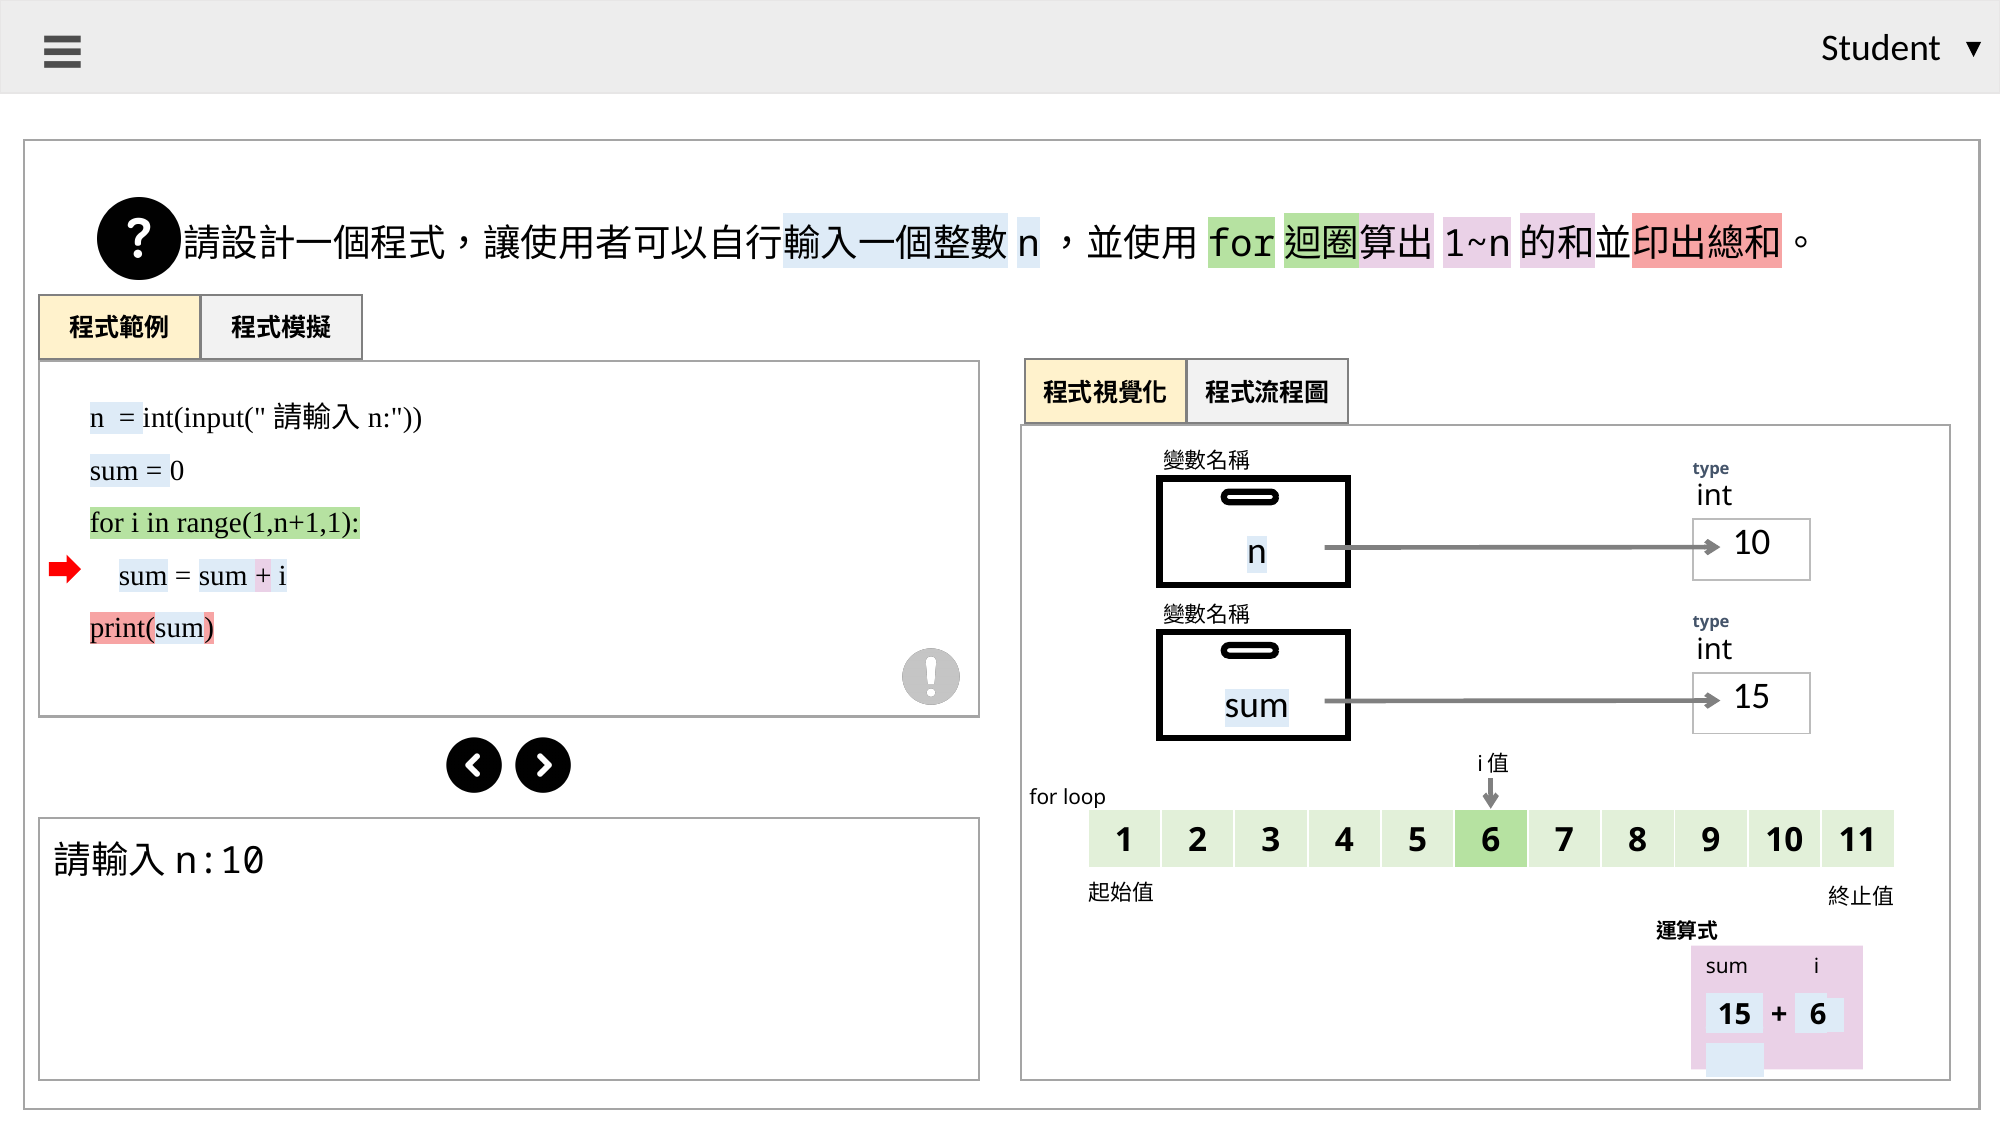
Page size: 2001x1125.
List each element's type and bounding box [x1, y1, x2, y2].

table_header [1822, 810, 1894, 867]
text_box [0, 0, 2000, 94]
table_header [1694, 674, 1809, 733]
table_header [1309, 810, 1380, 867]
table_header [1455, 810, 1527, 867]
picture [899, 645, 963, 708]
picture [97, 197, 181, 280]
table_header [1675, 810, 1747, 867]
table_header [1602, 810, 1674, 867]
table_header [1529, 810, 1600, 867]
picture [439, 730, 578, 800]
table_header [1749, 810, 1820, 867]
table_header [1382, 810, 1453, 867]
table_header [1235, 810, 1307, 867]
table_header [1089, 810, 1160, 867]
table_header [1694, 520, 1809, 579]
table_header [1162, 810, 1233, 867]
text_box [23, 139, 1981, 1110]
